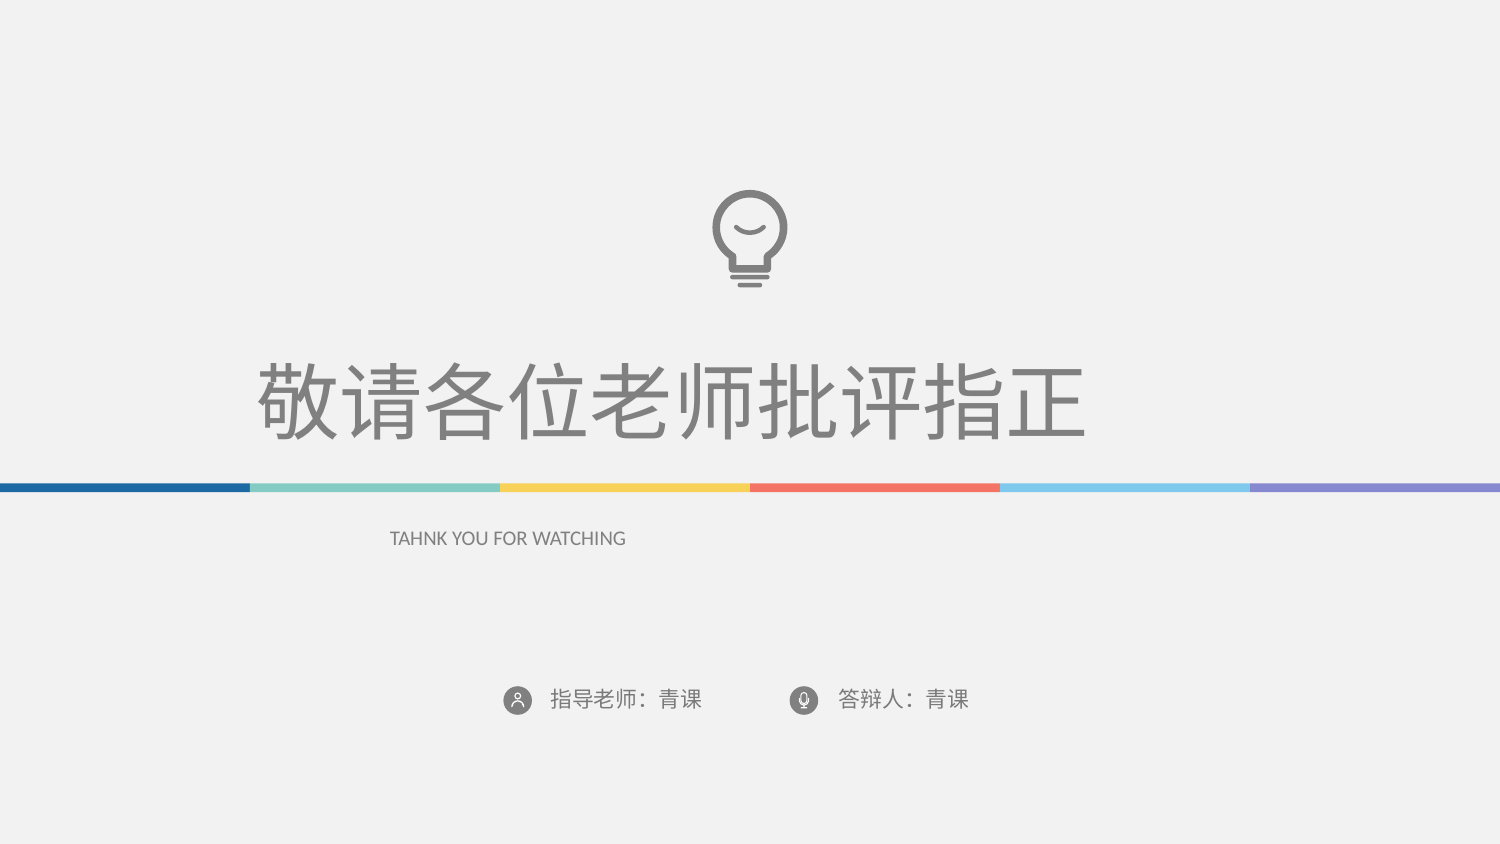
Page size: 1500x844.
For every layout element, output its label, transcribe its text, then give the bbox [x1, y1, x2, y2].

text_box 答辩人：青课 [824, 677, 985, 719]
text_box [730, 274, 770, 280]
text_box [712, 189, 788, 273]
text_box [789, 685, 819, 716]
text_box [0, 483, 1500, 493]
text_box TAHNK YOU FOR WATCHING [374, 517, 1126, 558]
text_box 敬请各位老师批评指正 [242, 342, 1258, 458]
text_box [737, 282, 763, 288]
text_box 指导老师：青课 [535, 677, 718, 719]
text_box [503, 685, 533, 716]
